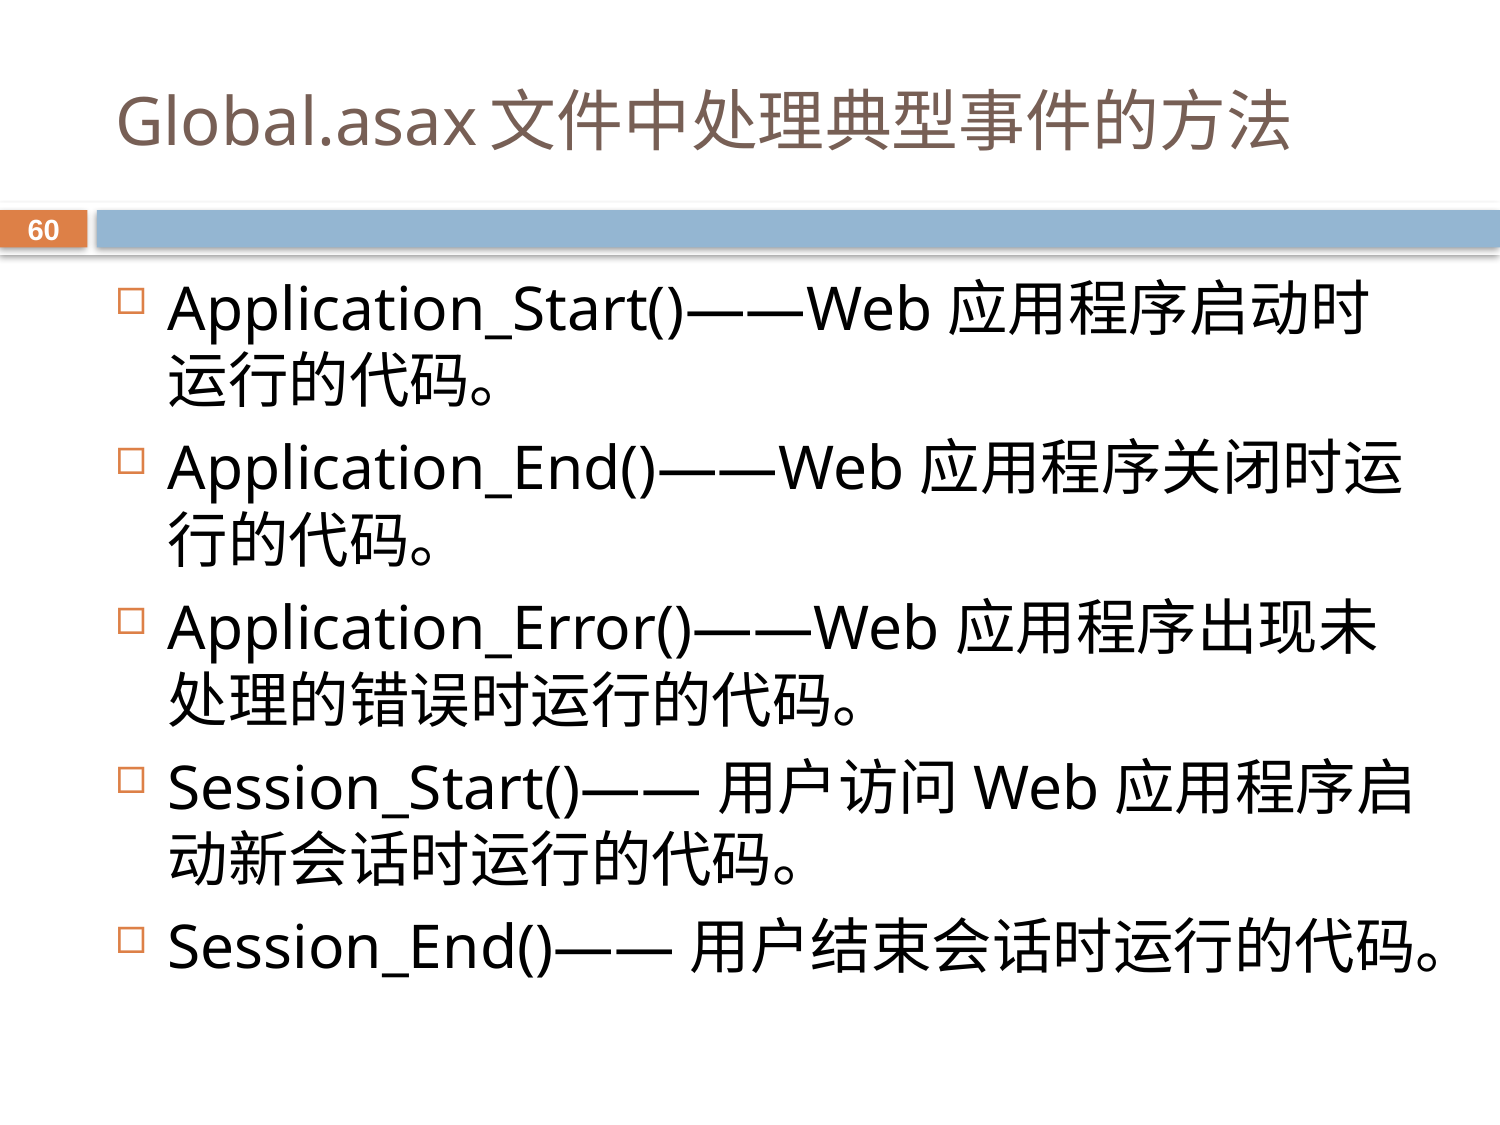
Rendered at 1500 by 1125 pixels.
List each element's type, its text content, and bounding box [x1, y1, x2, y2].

slide_number 60 [0, 208, 88, 249]
title Global.asax文件中处理典型事件的方法 [100, 37, 1438, 200]
list Application_Start()——Web应用程序启动时运行的代码。 Application_End()——Web应用程序关闭时运行的代码。 Application_Error()——Web应用程序出现未处理的错误时运行的代码。 Session_Start()——用户访问Web应用程序启动新会话时运行的代码。 Session_End()——用户结束会话时运行的代码。 [100, 262, 1438, 1000]
